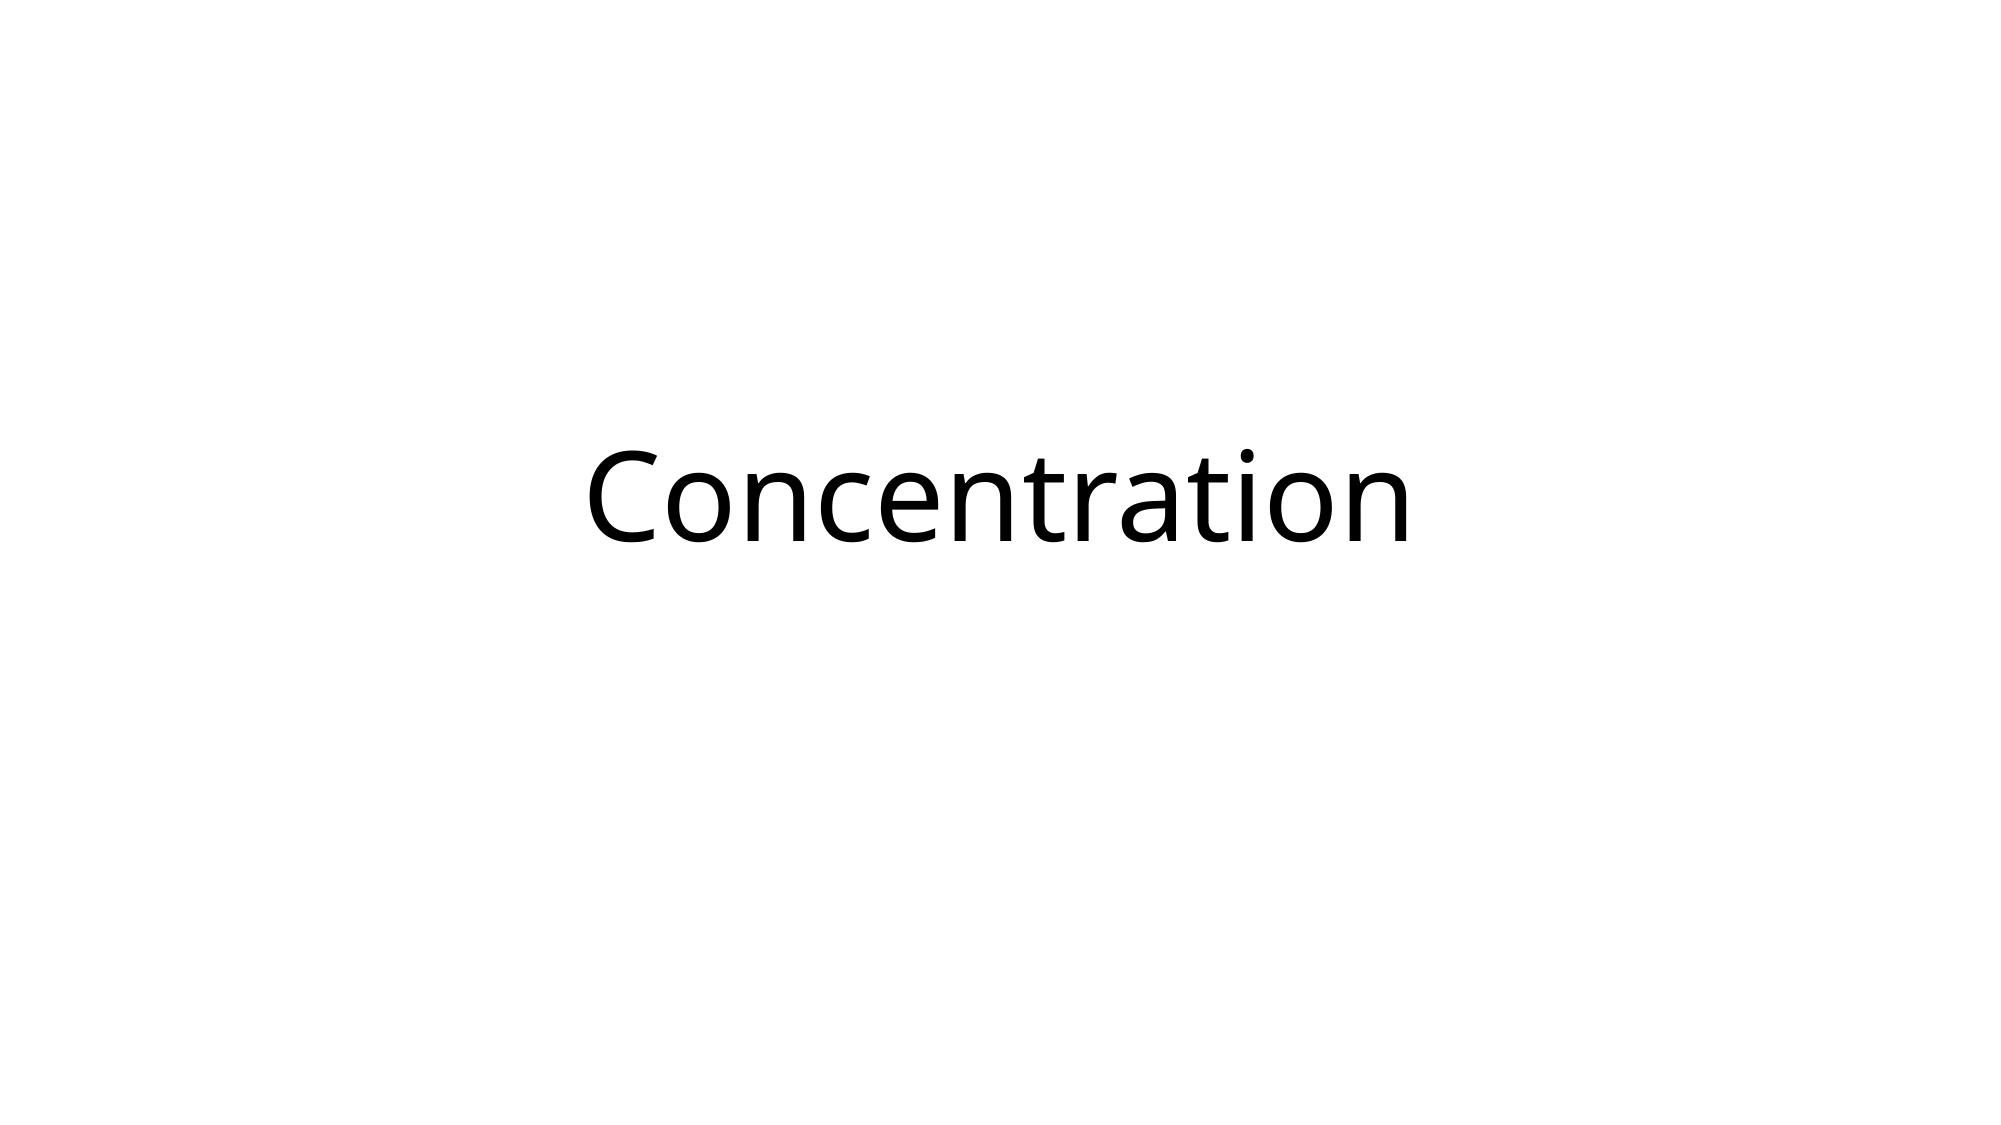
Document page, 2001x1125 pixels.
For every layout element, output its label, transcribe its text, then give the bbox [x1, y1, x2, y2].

title Concentration [249, 184, 1750, 576]
